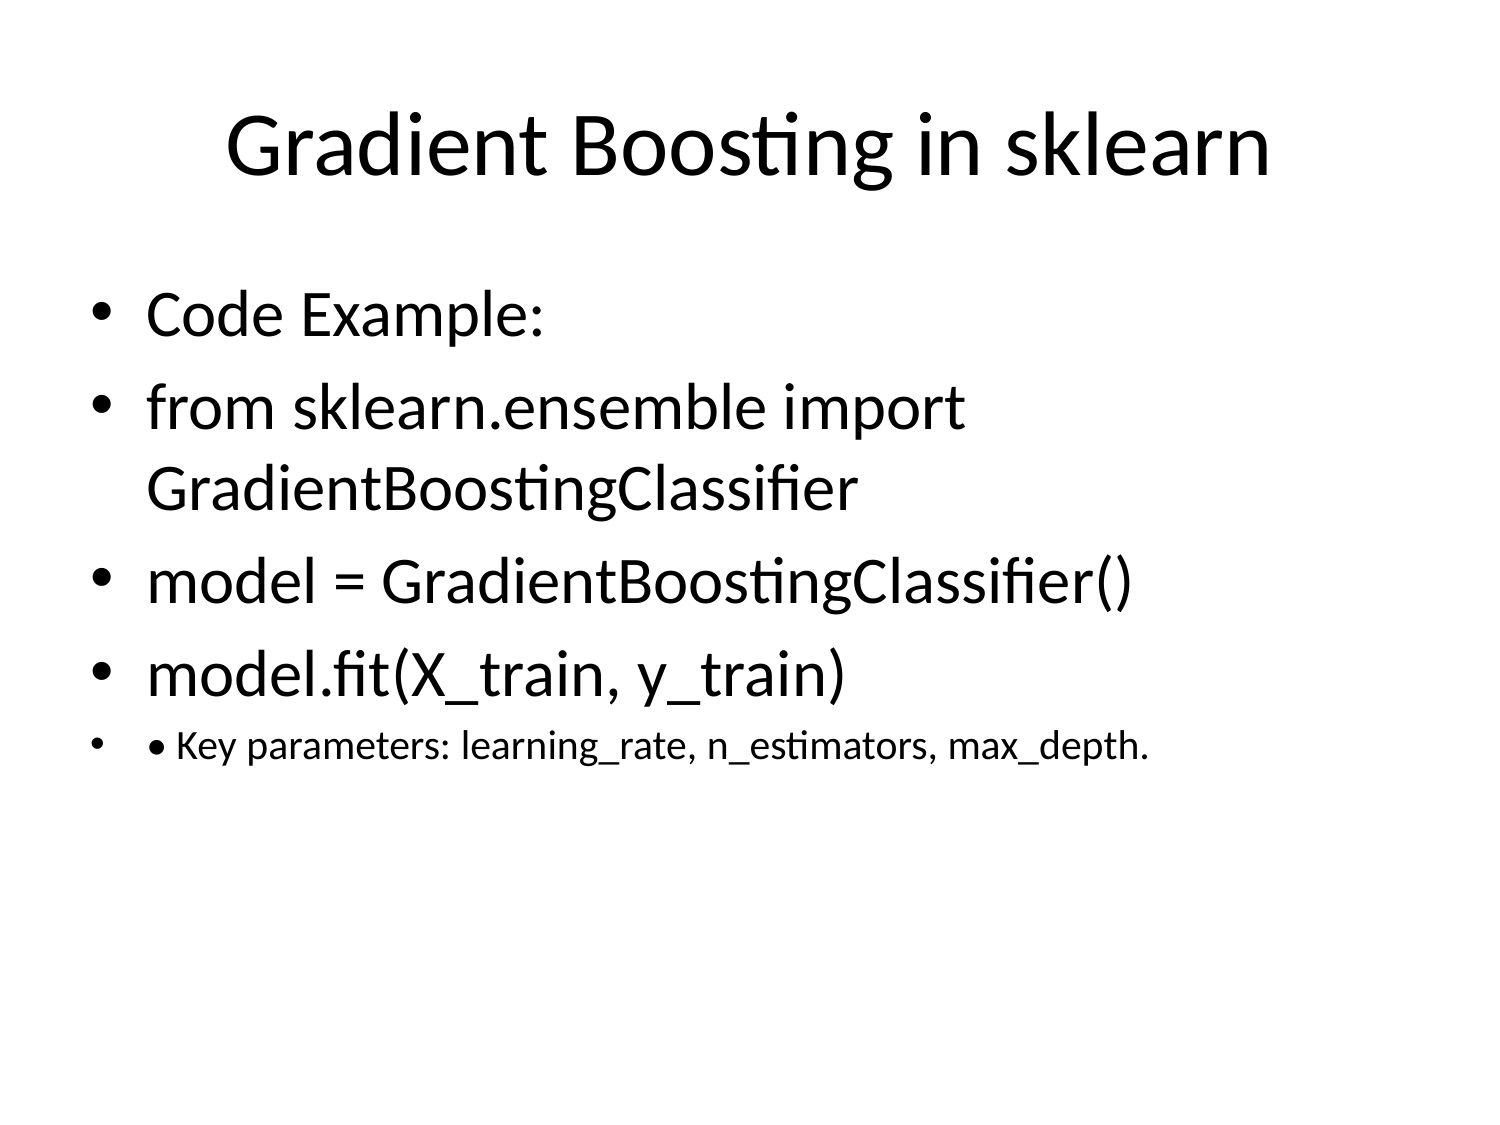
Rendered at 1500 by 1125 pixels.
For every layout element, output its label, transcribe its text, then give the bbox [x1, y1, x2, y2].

title Gradient Boosting in sklearn [75, 45, 1425, 233]
list Code Example: from sklearn.ensemble import GradientBoostingClassifier model = GradientBoostingClassifier() model.fit(X_train, y_train) • Key parameters: learning_rate, n_estimators, max_depth. [75, 262, 1425, 1005]
